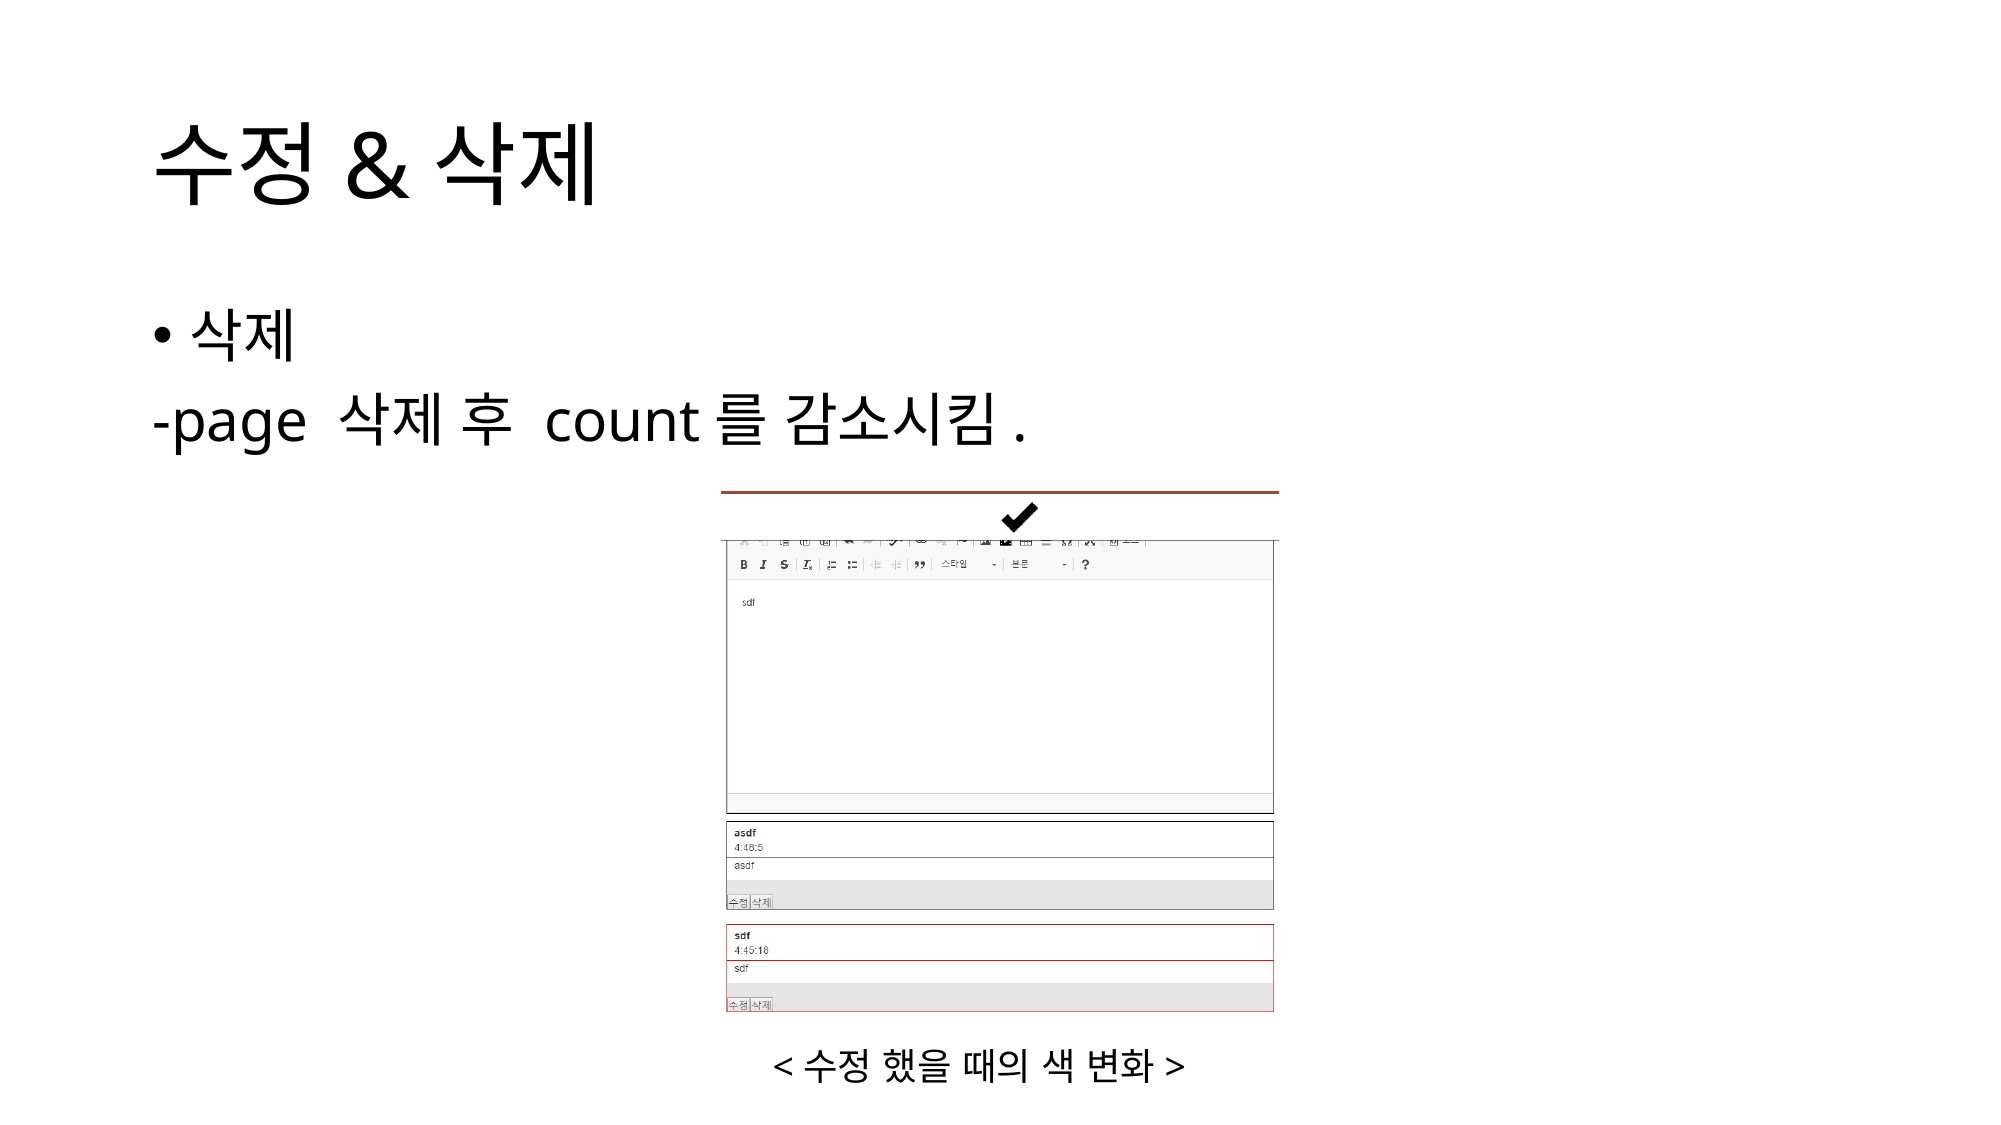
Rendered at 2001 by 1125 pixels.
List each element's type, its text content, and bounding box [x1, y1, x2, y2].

list 삭제 -page 삭제 후 count를 감소시킴. [137, 299, 1863, 1014]
text_box <수정 했을 때의 색 변화> [757, 1035, 1242, 1096]
title 수정&삭제 [137, 59, 1863, 278]
picture [720, 491, 1279, 1025]
